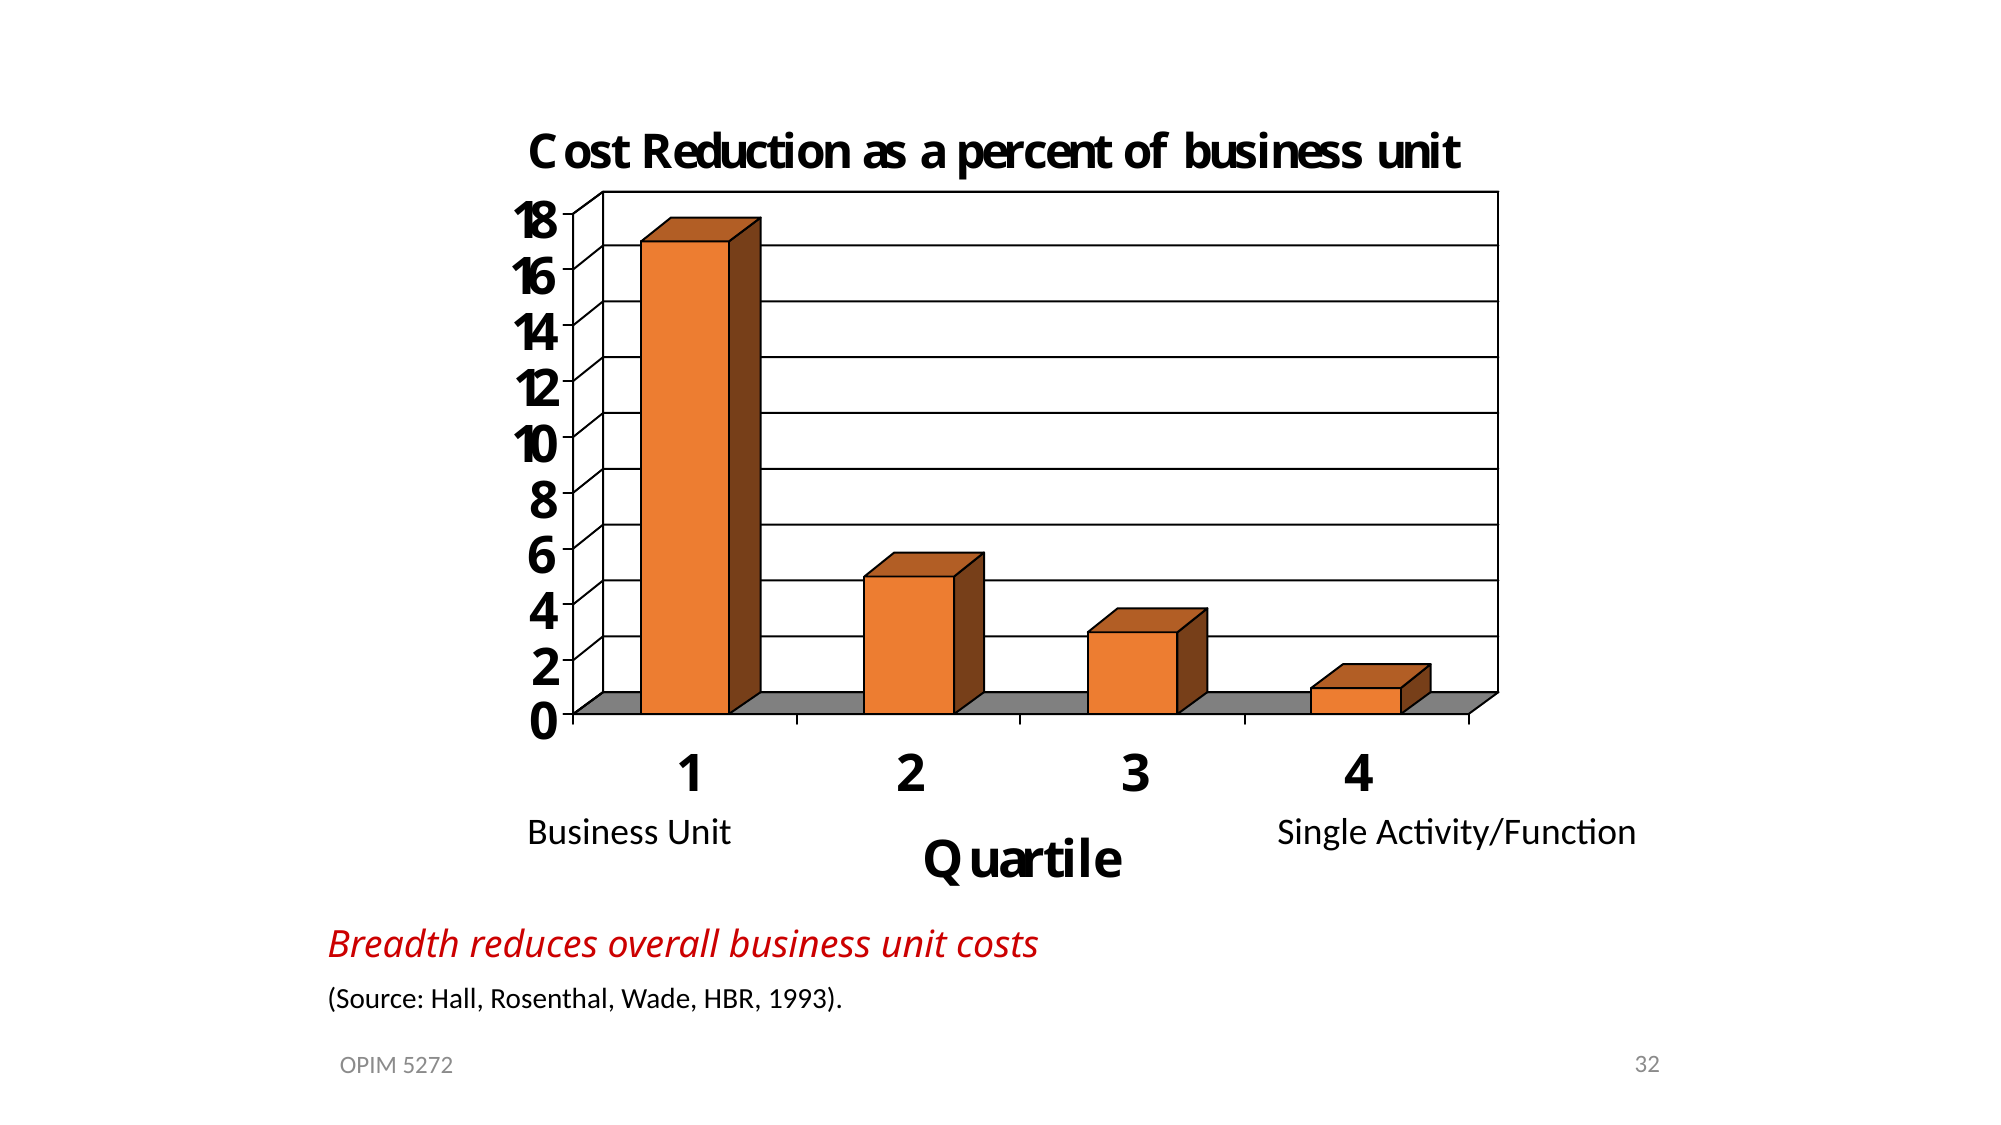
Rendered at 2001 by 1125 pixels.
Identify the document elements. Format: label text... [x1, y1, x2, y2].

text_box Breadth reduces overall business unit costs (Source: Hall, Rosenthal, Wade, HBR, 1993). [312, 970, 1550, 1022]
slide_number 32 [1325, 1025, 1675, 1100]
slide_number OPIM 5272 [324, 1024, 675, 1103]
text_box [310, 91, 1690, 970]
